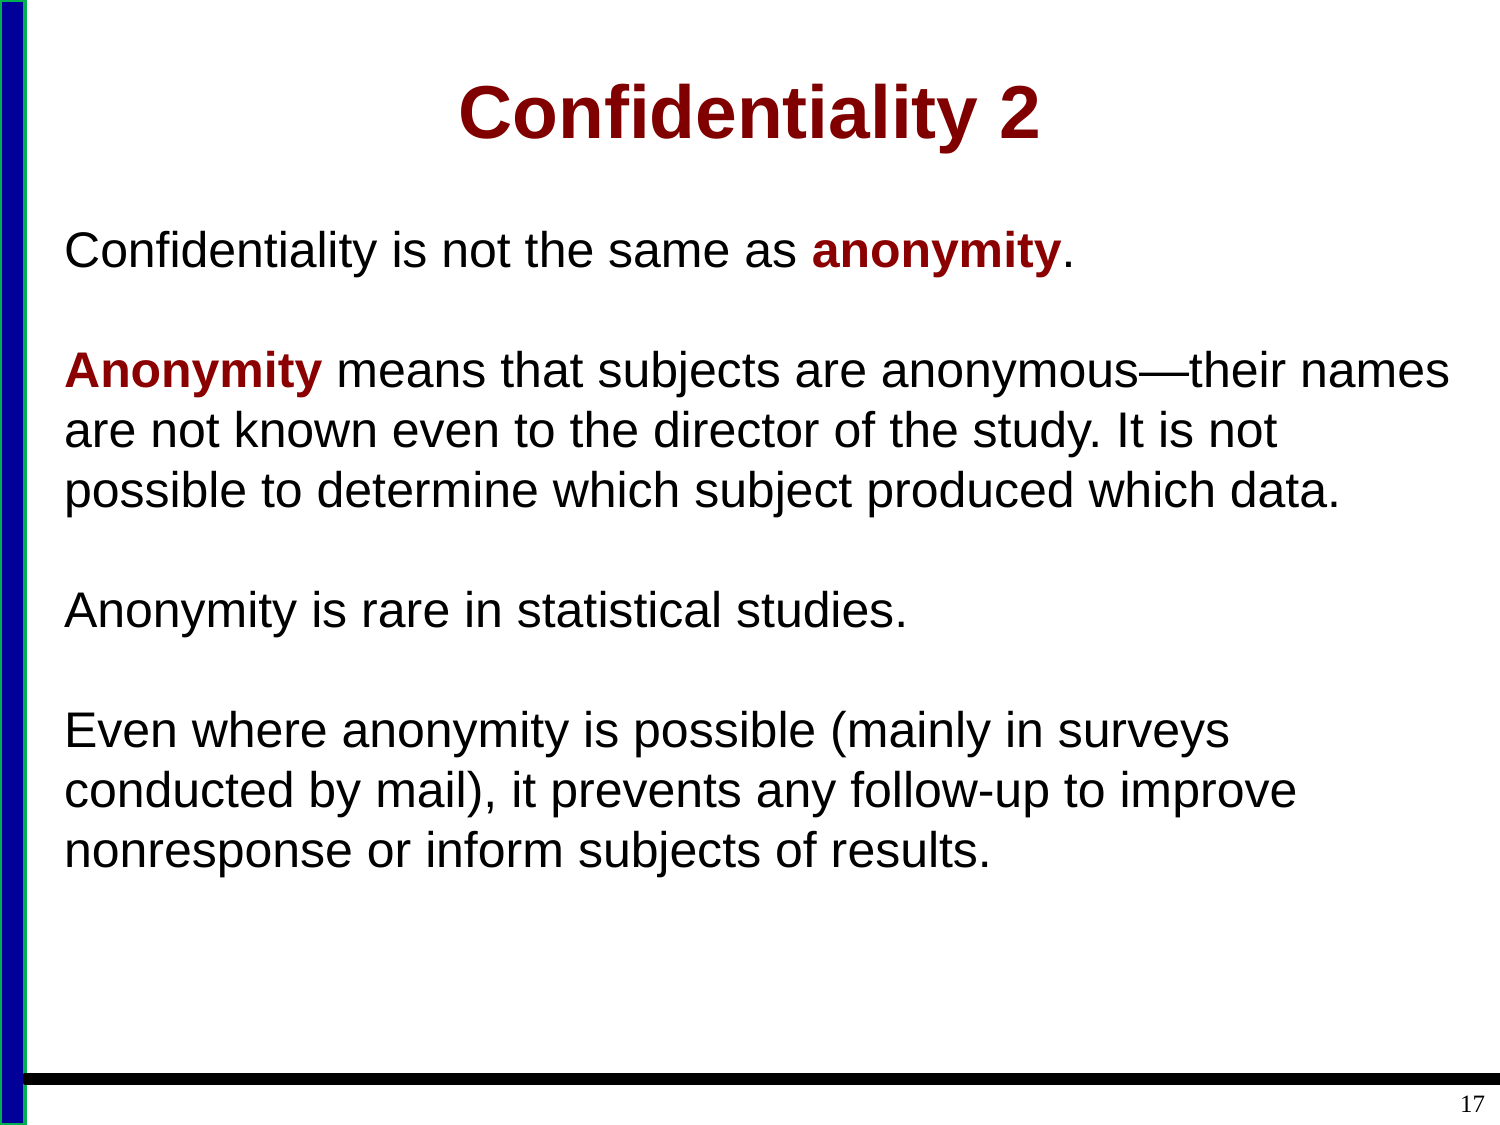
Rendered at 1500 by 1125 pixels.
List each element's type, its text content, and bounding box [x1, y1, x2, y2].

title Confidentiality 2 [74, 59, 1426, 209]
text_box Confidentiality is not the same as anonymity. Anonymity means that subjects are anonymous—their names are not known even to the director of the study. It is not possible to determine which subject produced which data. Anonymity is rare in statistical studies. Even where anonymity is possible (mainly in surveys conducted by mail), it prevents any follow-up to improve nonresponse or inform subjects of results. [49, 209, 1487, 885]
